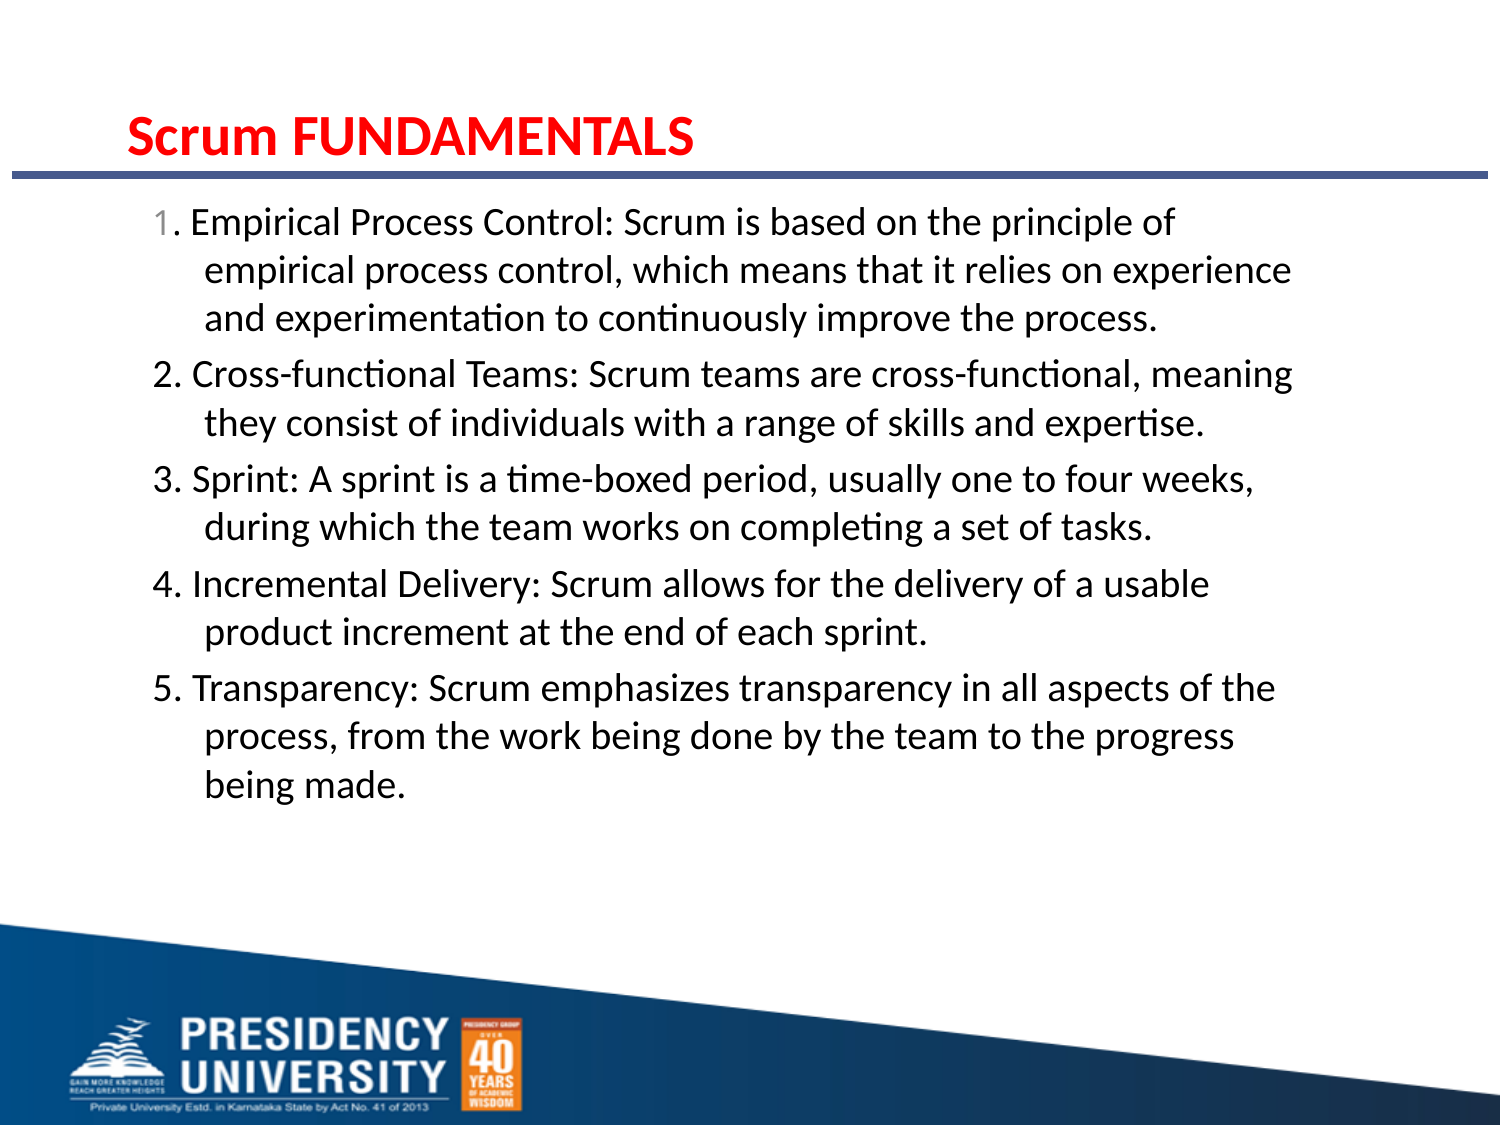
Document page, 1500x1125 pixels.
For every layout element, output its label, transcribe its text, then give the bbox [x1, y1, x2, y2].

subtitle 1. Empirical Process Control: Scrum is based on the principle of empirical process control, which means that it relies on experience and experimentation to continuously improve the process. 2. Cross-functional Teams: Scrum teams are cross-functional, meaning they consist of individuals with a range of skills and expertise. 3. Sprint: A sprint is a time-boxed period, usually one to four weeks, during which the team works on completing a set of tasks. 4. Incremental Delivery: Scrum allows for the delivery of a usable product increment at the end of each sprint. 5. Transparency: Scrum emphasizes transparency in all aspects of the process, from the work being done by the team to the progress being made. [137, 187, 1350, 925]
picture [0, 921, 1500, 1125]
title Scrum FUNDAMENTALS [112, 0, 1388, 175]
